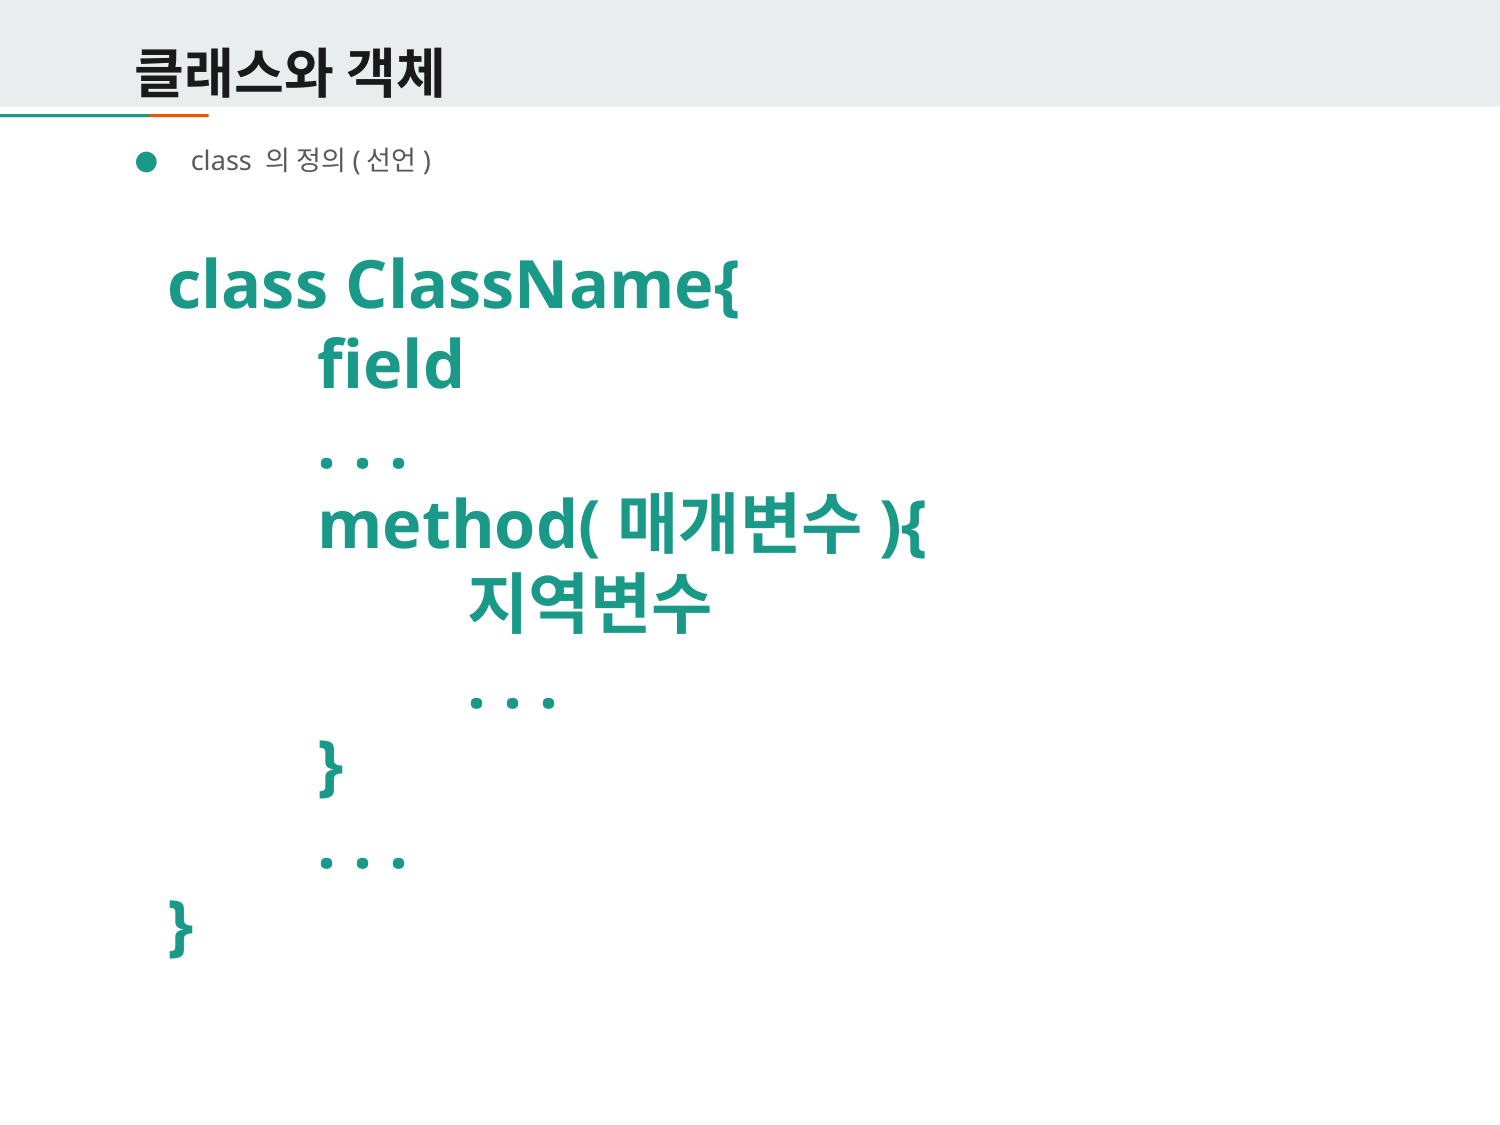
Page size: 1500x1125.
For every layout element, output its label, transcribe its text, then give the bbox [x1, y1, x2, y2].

text_box class ClassName{ field . . . method(매개변수){ 지역변수 . . . } . . . } [152, 234, 1336, 977]
title 클래스와 객체 [119, 13, 1381, 130]
list class 의 정의(선언) [119, 130, 1381, 950]
